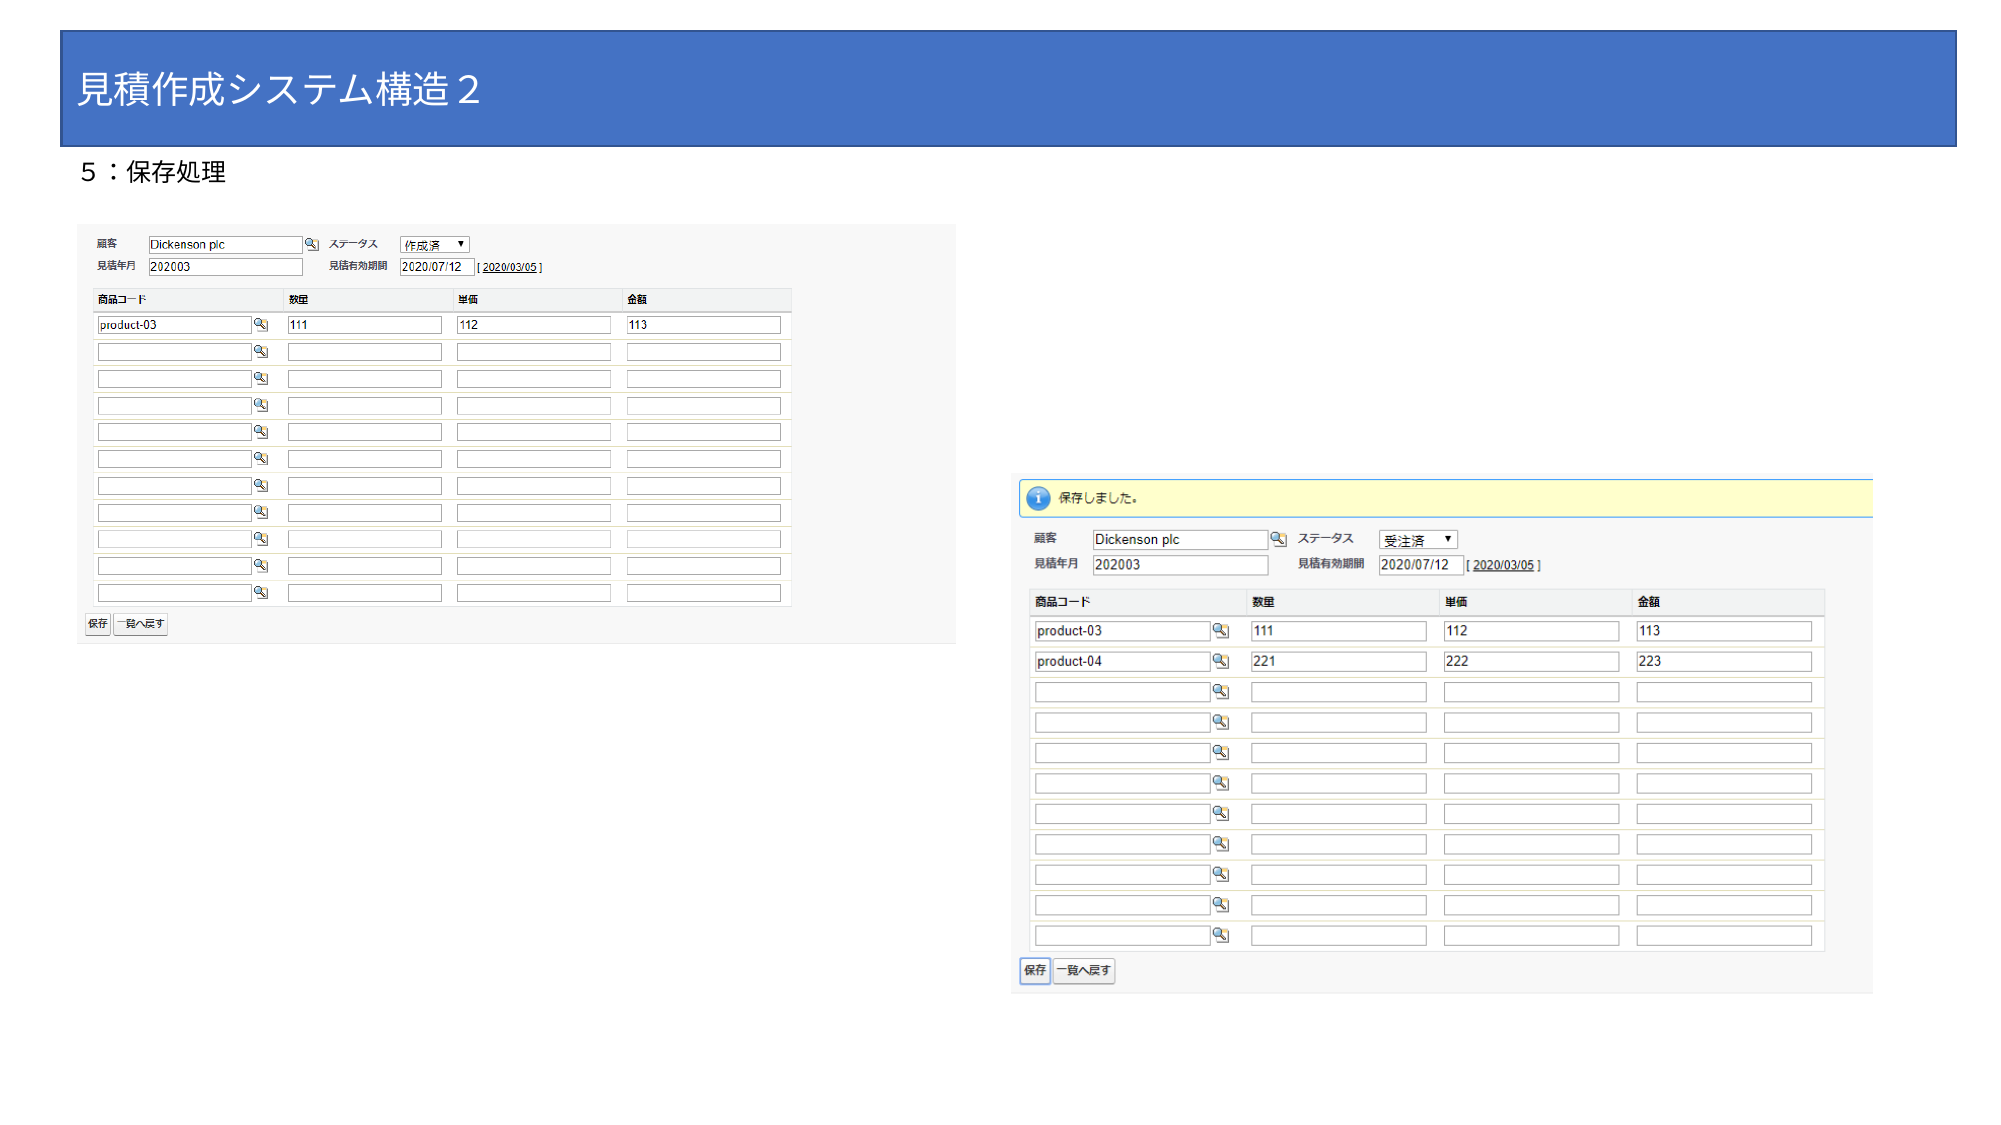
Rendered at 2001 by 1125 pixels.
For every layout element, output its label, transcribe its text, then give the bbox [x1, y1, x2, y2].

text_box ５：保存処理 [61, 145, 712, 197]
text_box 見積作成システム構造２ [60, 30, 1957, 147]
picture [1011, 473, 1873, 1026]
picture [76, 224, 956, 680]
